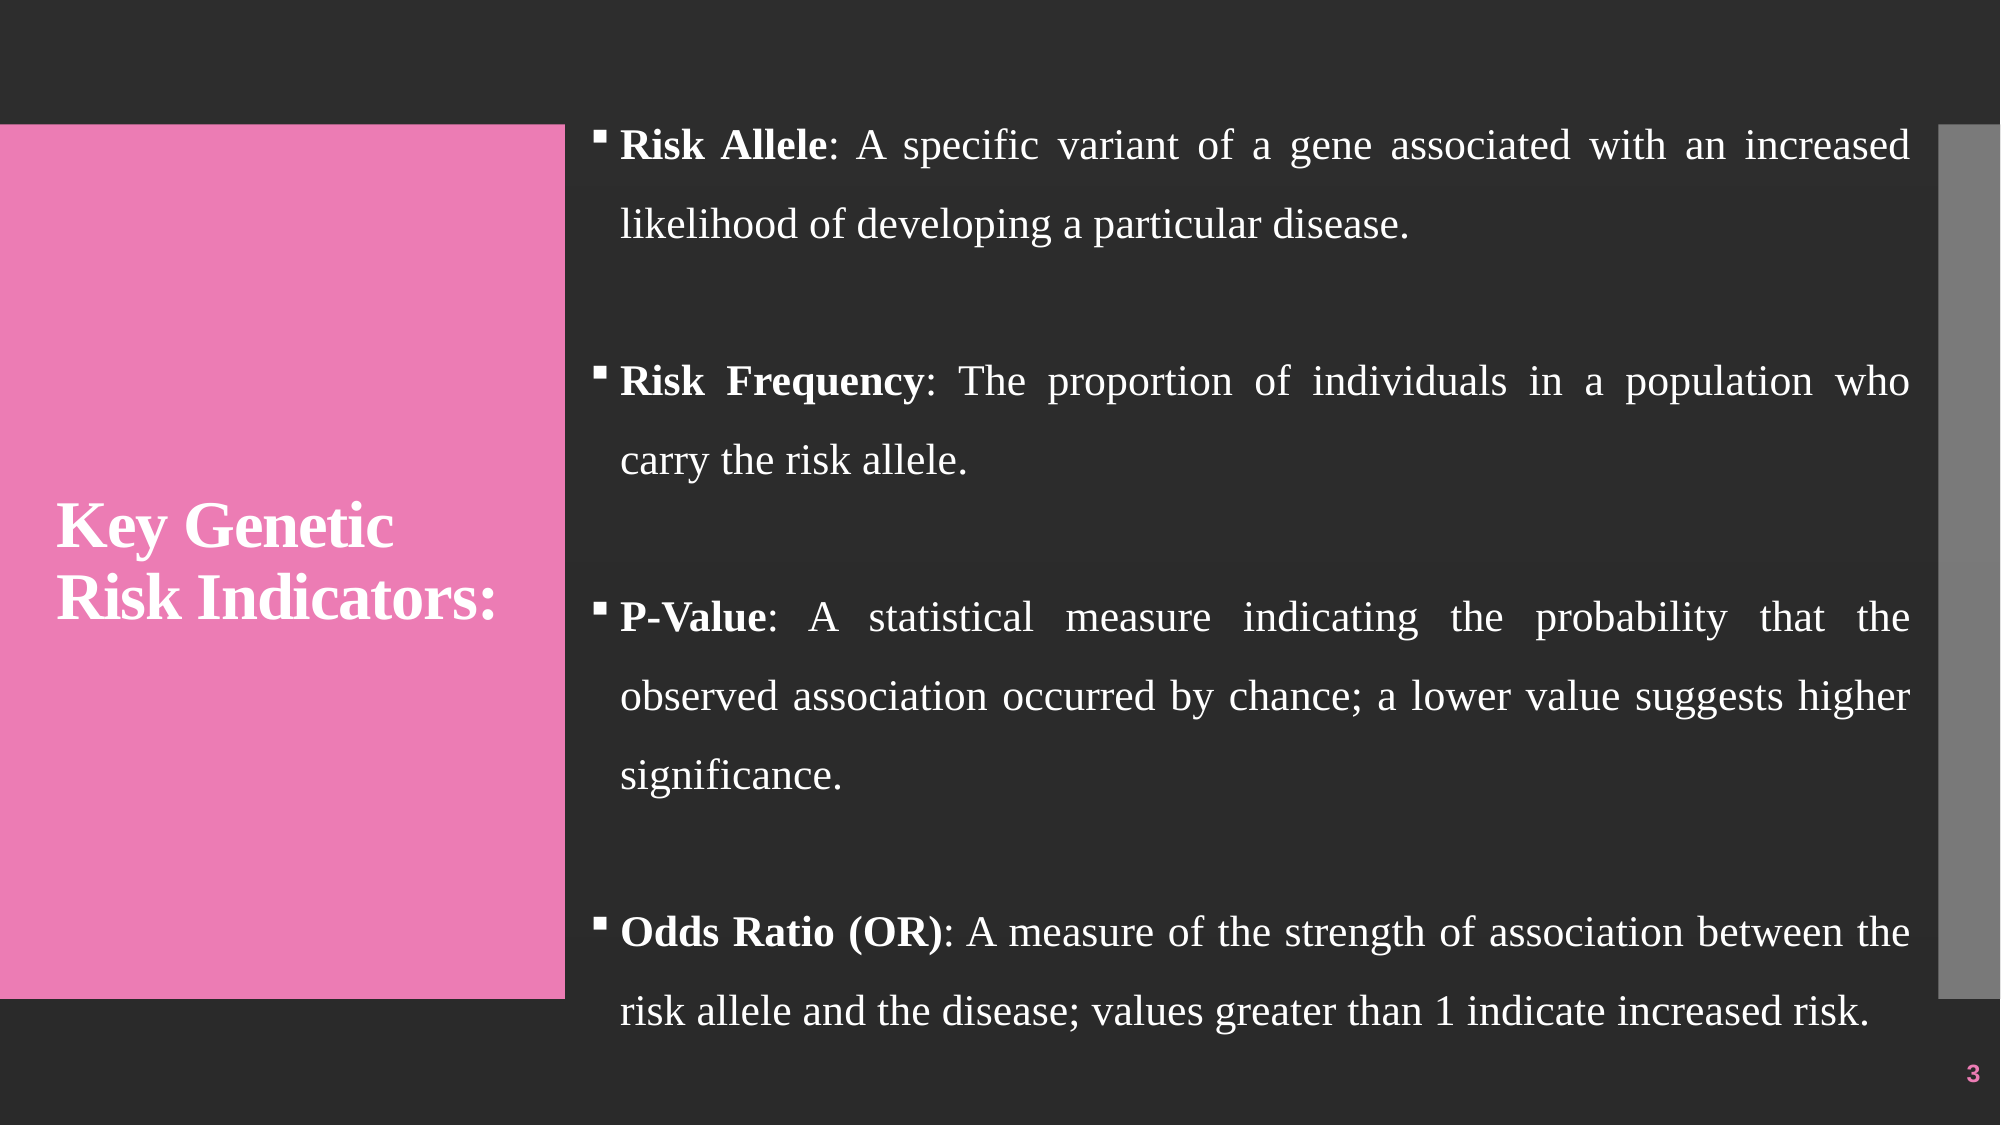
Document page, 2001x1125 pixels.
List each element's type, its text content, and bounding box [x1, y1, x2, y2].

title Key Genetic Risk Indicators: [41, 184, 525, 940]
slide_number 4 [1744, 1042, 1996, 1103]
list Risk Allele: A specific variant of a gene associated with an increased likelihood of developing a particular disease. Risk Frequency: The proportion of individuals in a population who carry the risk allele. P-Value: A statistical measure indicating the probability that the observed association occurred by chance; a lower value suggests higher significance. Odds Ratio (OR): A measure of the strength of association between the risk allele and the disease; values greater than 1 indicate increased risk. [575, 81, 1927, 1042]
